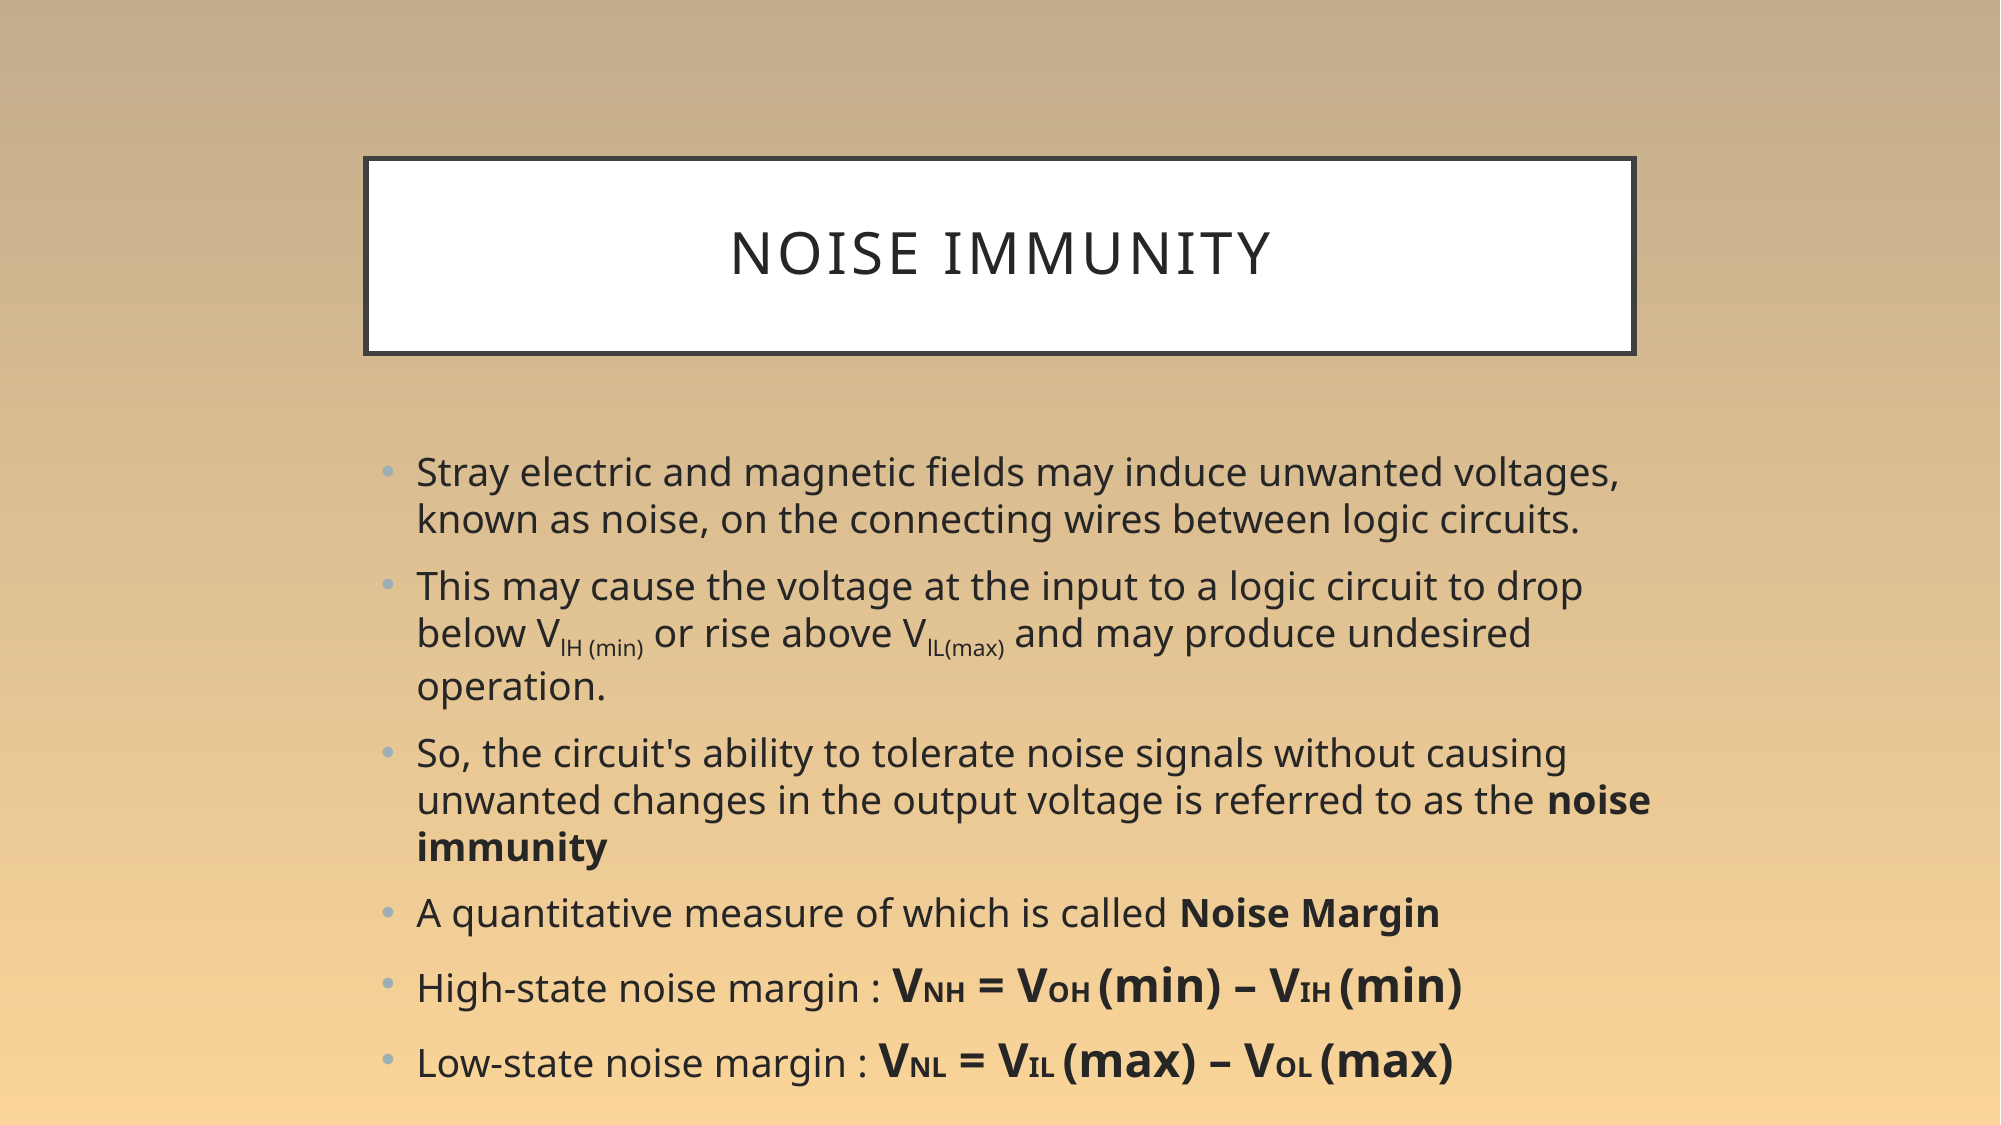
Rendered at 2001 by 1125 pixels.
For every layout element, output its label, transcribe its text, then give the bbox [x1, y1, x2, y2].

title Noise immunity [363, 156, 1637, 356]
list Stray electric and magnetic fields may induce unwanted voltages, known as noise, on the connecting wires between logic circuits. This may cause the voltage at the input to a logic circuit to drop below VlH (min) or rise above VlL(max) and may produce undesired operation. So, the circuit's ability to tolerate noise signals without causing unwanted changes in the output voltage is referred to as the noise immunity A quantitative measure of which is called Noise Margin High-state noise margin : VNH = VOH (min) – VIH (min) Low-state noise margin : VNL = VIL (max) – VOL (max) [366, 439, 1722, 1101]
